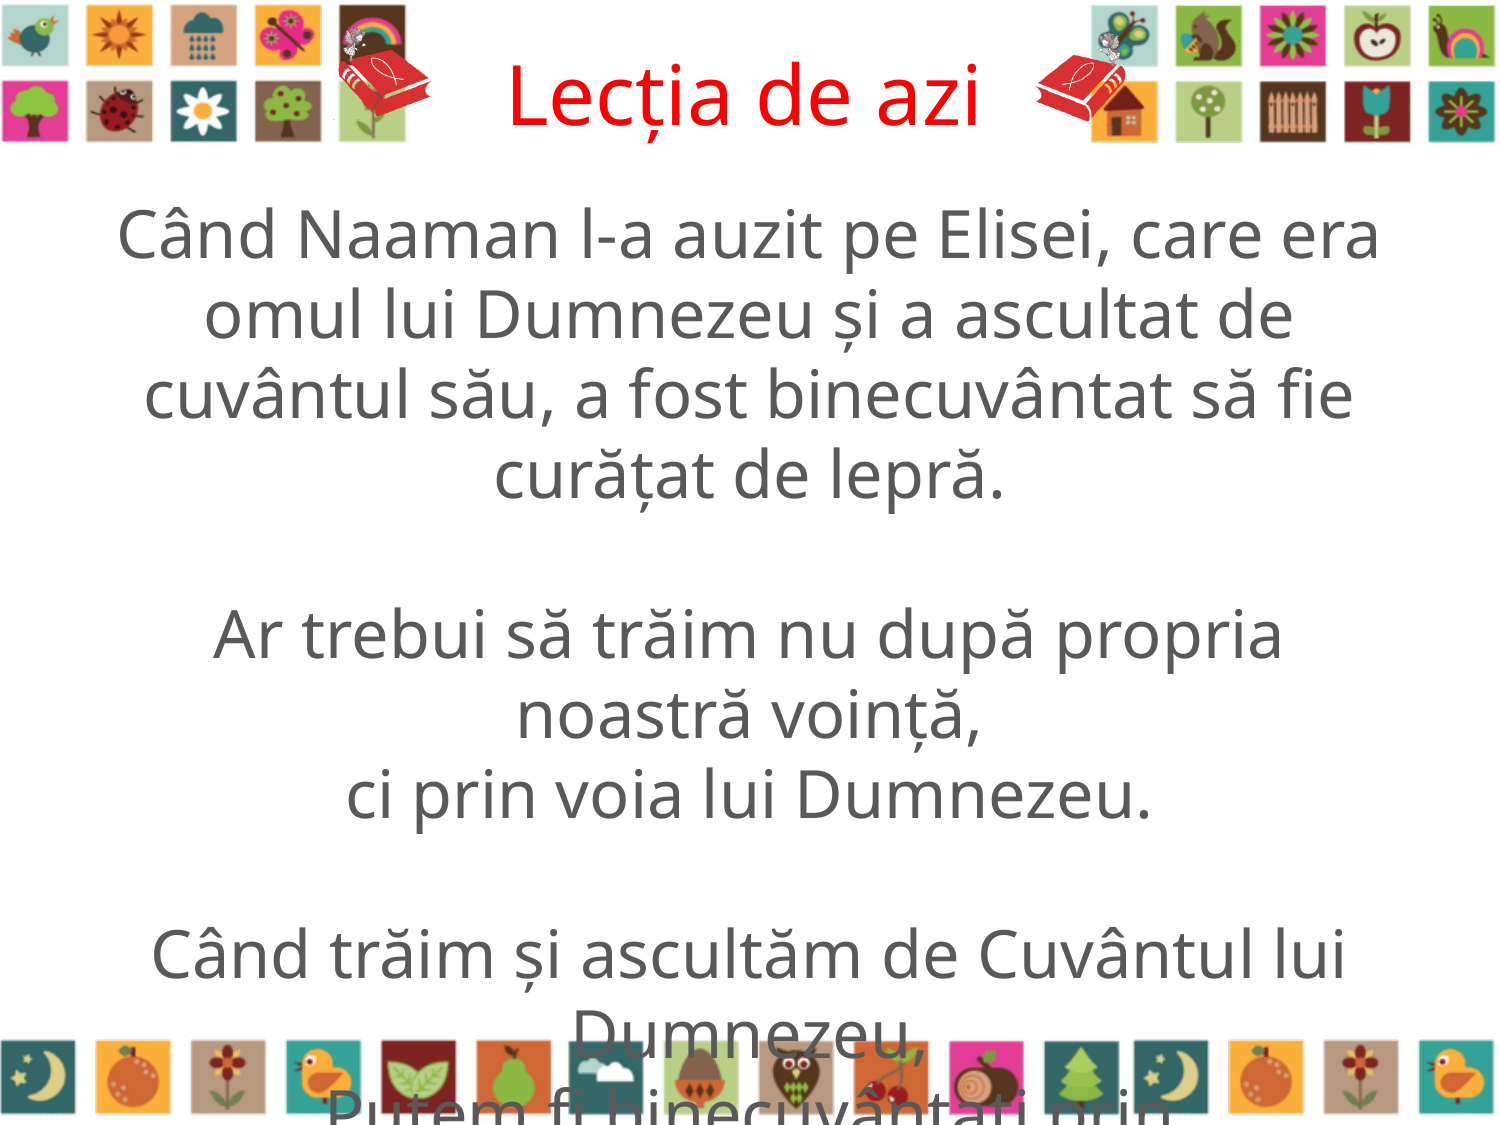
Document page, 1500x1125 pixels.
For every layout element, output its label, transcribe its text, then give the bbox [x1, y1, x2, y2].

text_box Lecția de azi [424, 35, 1077, 150]
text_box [0, 1028, 1500, 1118]
text_box Când Naaman l-a auzit pe Elisei, care era omul lui Dumnezeu și a ascultat de cuvântul său, a fost binecuvântat să fie curățat de lepră. Ar trebui să trăim nu după propria noastră voință, ci prin voia lui Dumnezeu. Când trăim și ascultăm de Cuvântul lui Dumnezeu, Putem fi binecuvântați prin binecuvântarea abundentă pe care Dumnezeu ne-o poate oferi. [76, 184, 1424, 1027]
picture [0, 3, 463, 150]
picture [1003, 3, 1500, 150]
